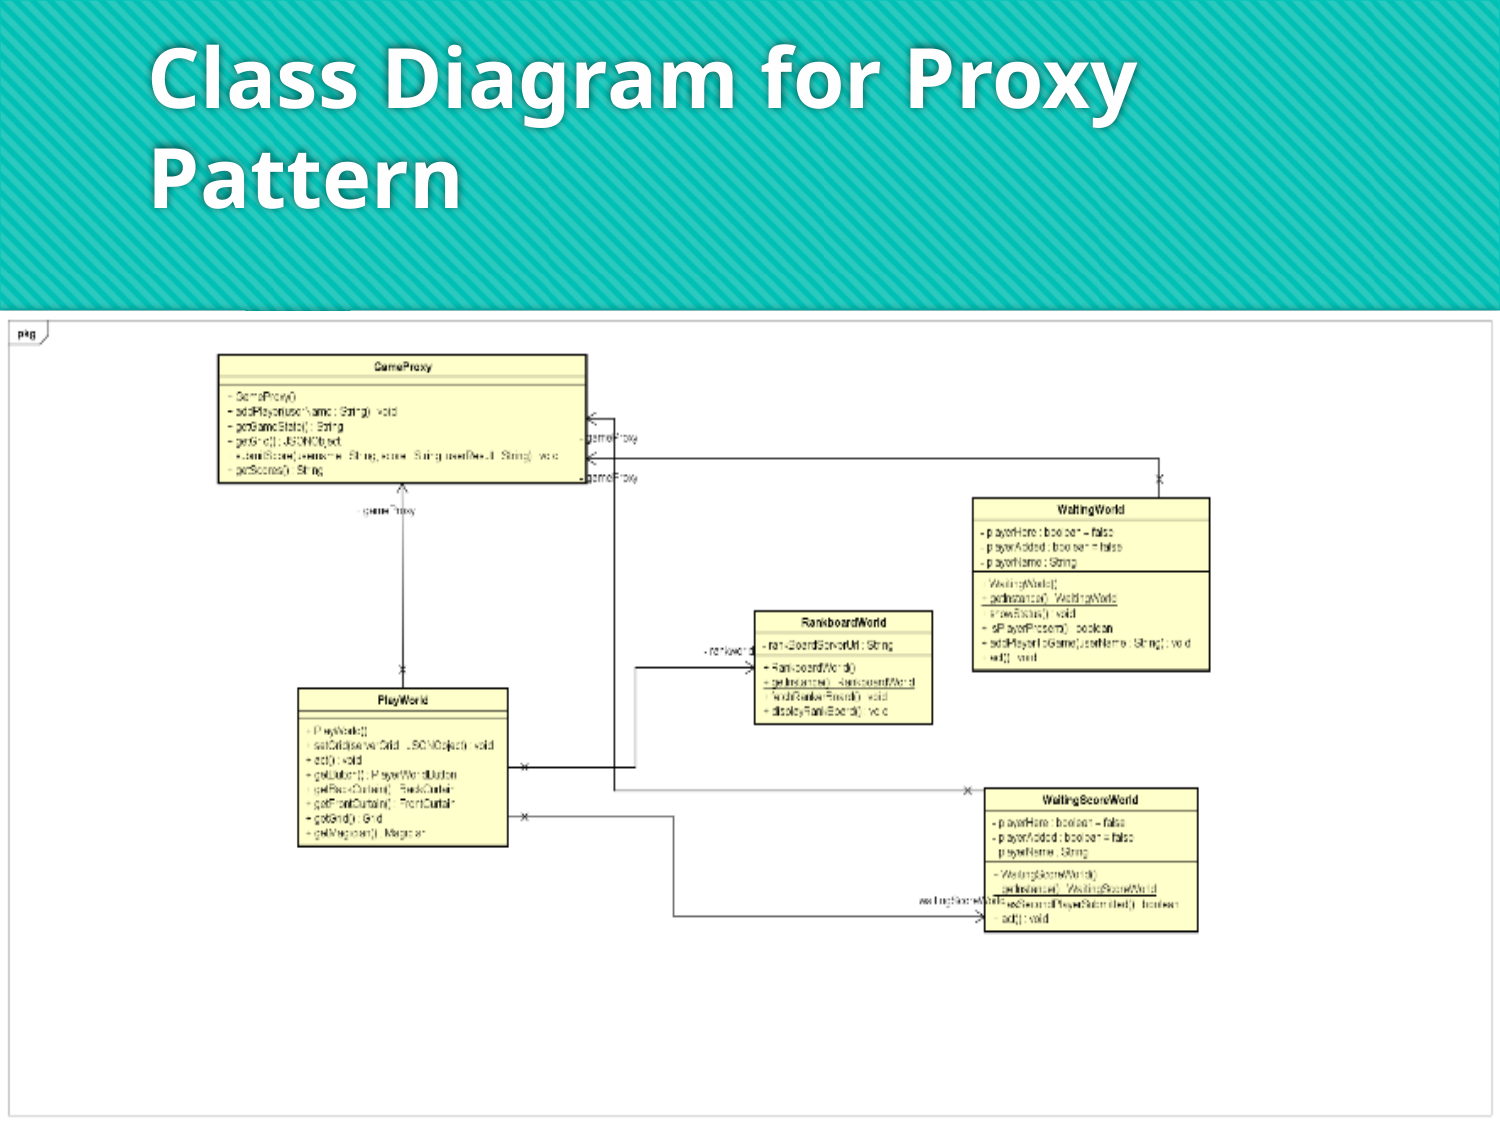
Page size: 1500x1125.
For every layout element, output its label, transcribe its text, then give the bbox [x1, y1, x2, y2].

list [0, 311, 1500, 1125]
title Class Diagram for Proxy Pattern [132, 73, 1368, 233]
